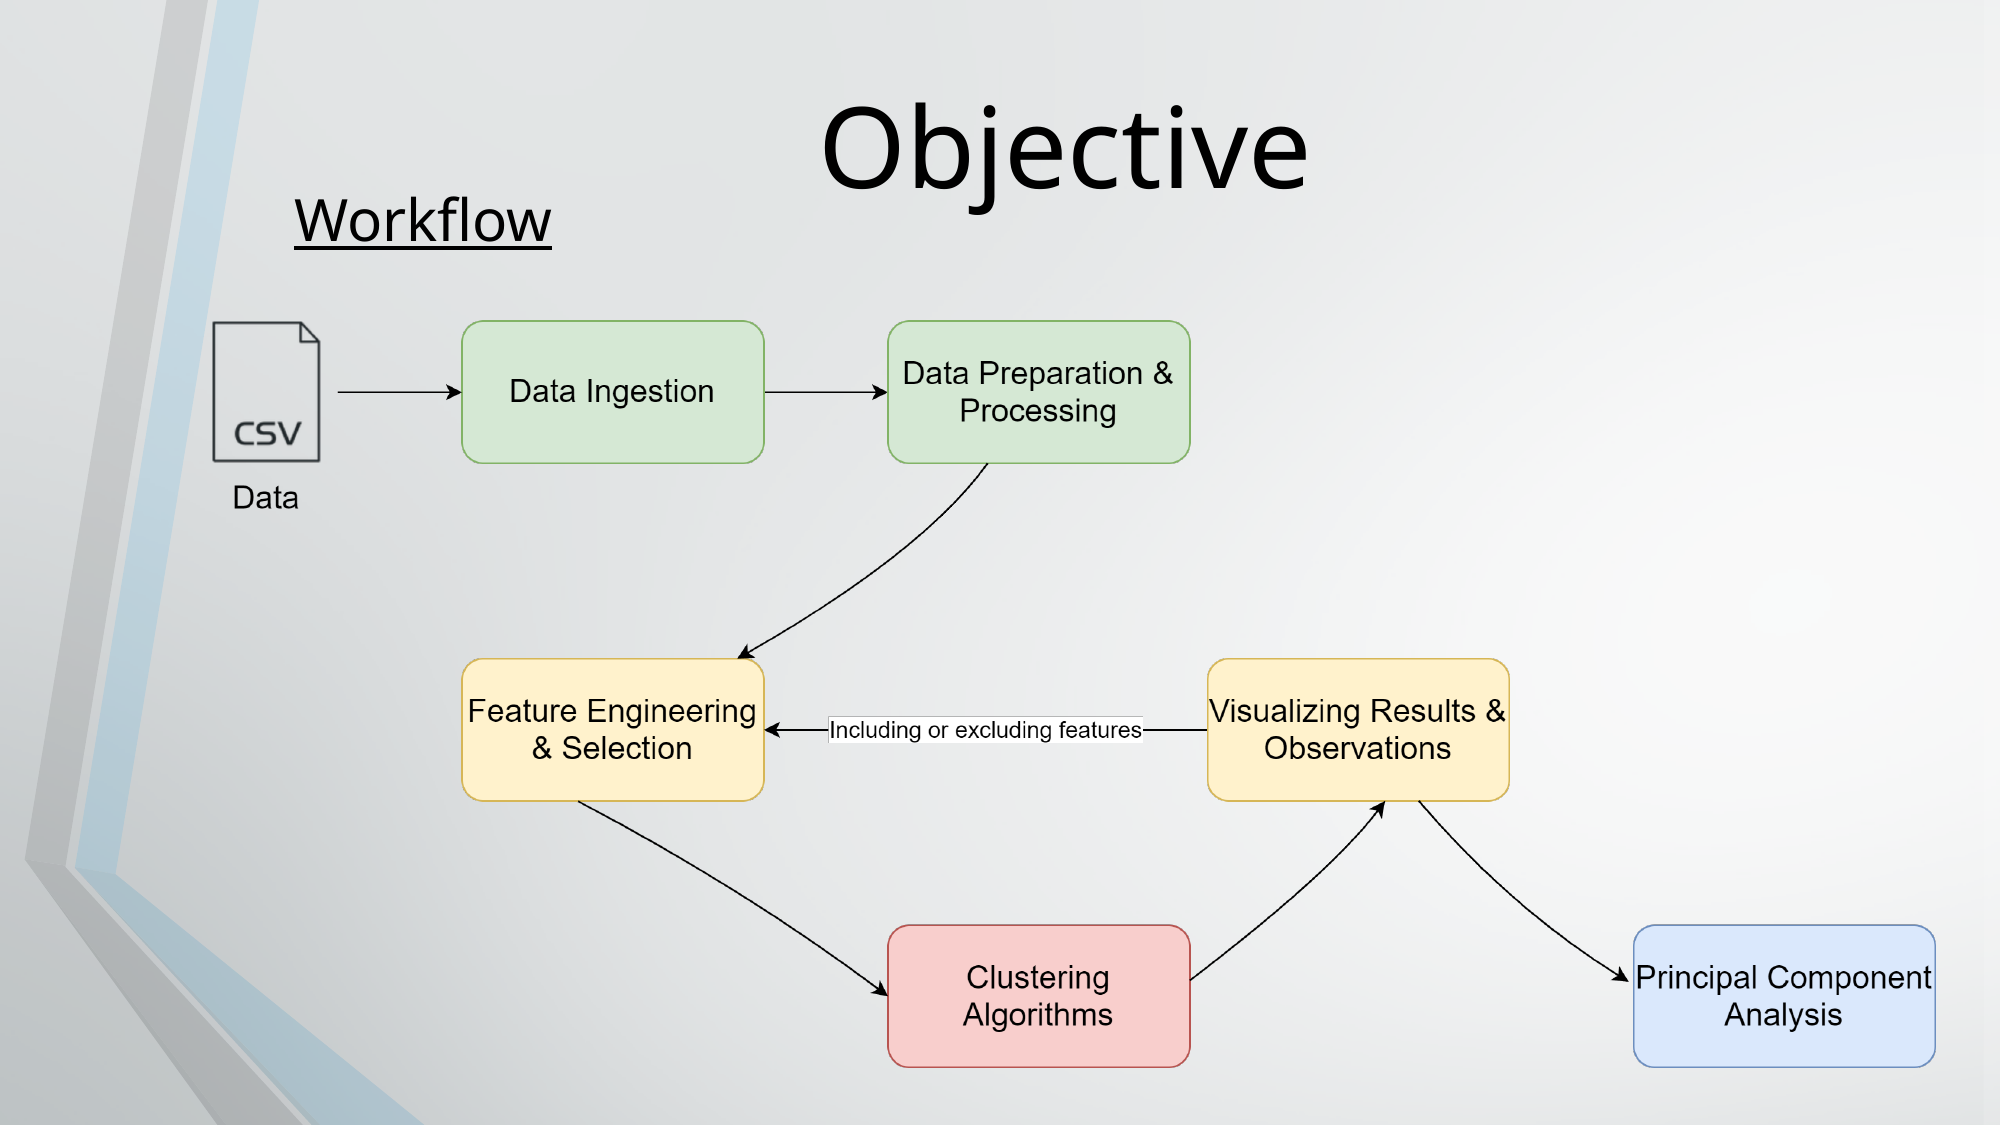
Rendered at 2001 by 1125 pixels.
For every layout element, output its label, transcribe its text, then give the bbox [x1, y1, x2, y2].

text_box Workflow [71, 175, 775, 260]
title Objective [243, 0, 1887, 288]
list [168, 320, 1936, 1068]
text_box [0, 0, 1985, 1125]
